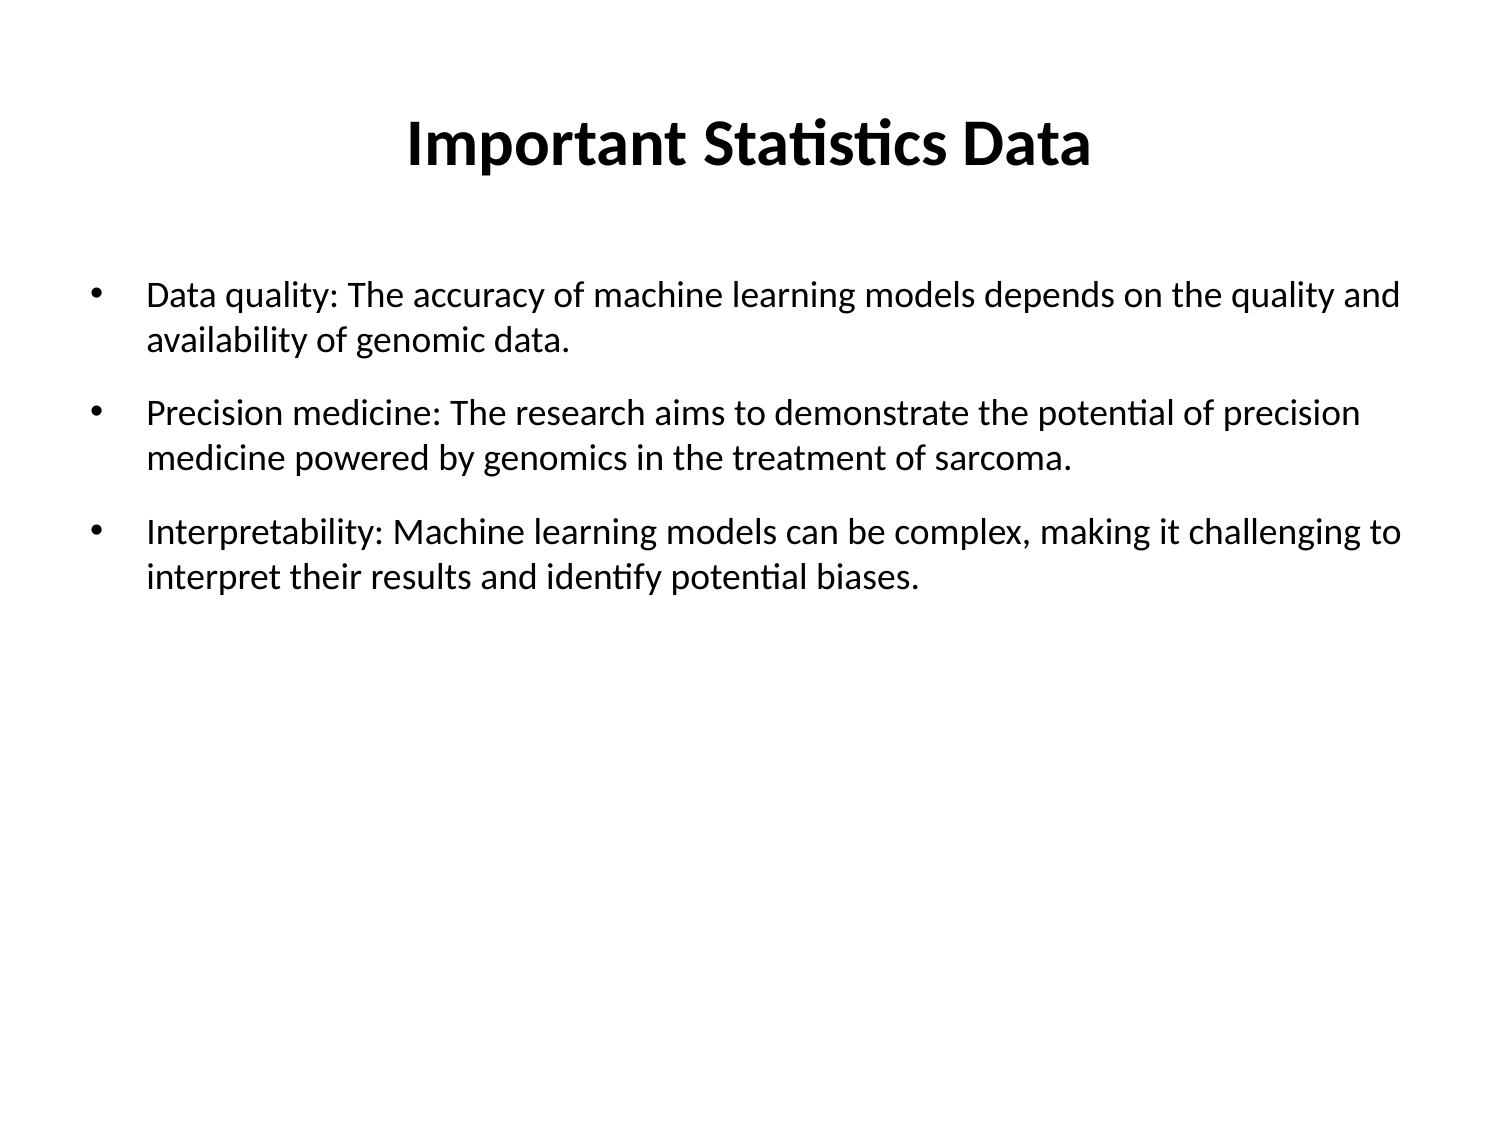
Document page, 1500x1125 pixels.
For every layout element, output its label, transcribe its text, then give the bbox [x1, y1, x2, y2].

title Important Statistics Data [75, 45, 1425, 233]
list Data quality: The accuracy of machine learning models depends on the quality and availability of genomic data. Precision medicine: The research aims to demonstrate the potential of precision medicine powered by genomics in the treatment of sarcoma. Interpretability: Machine learning models can be complex, making it challenging to interpret their results and identify potential biases. [75, 262, 1425, 916]
